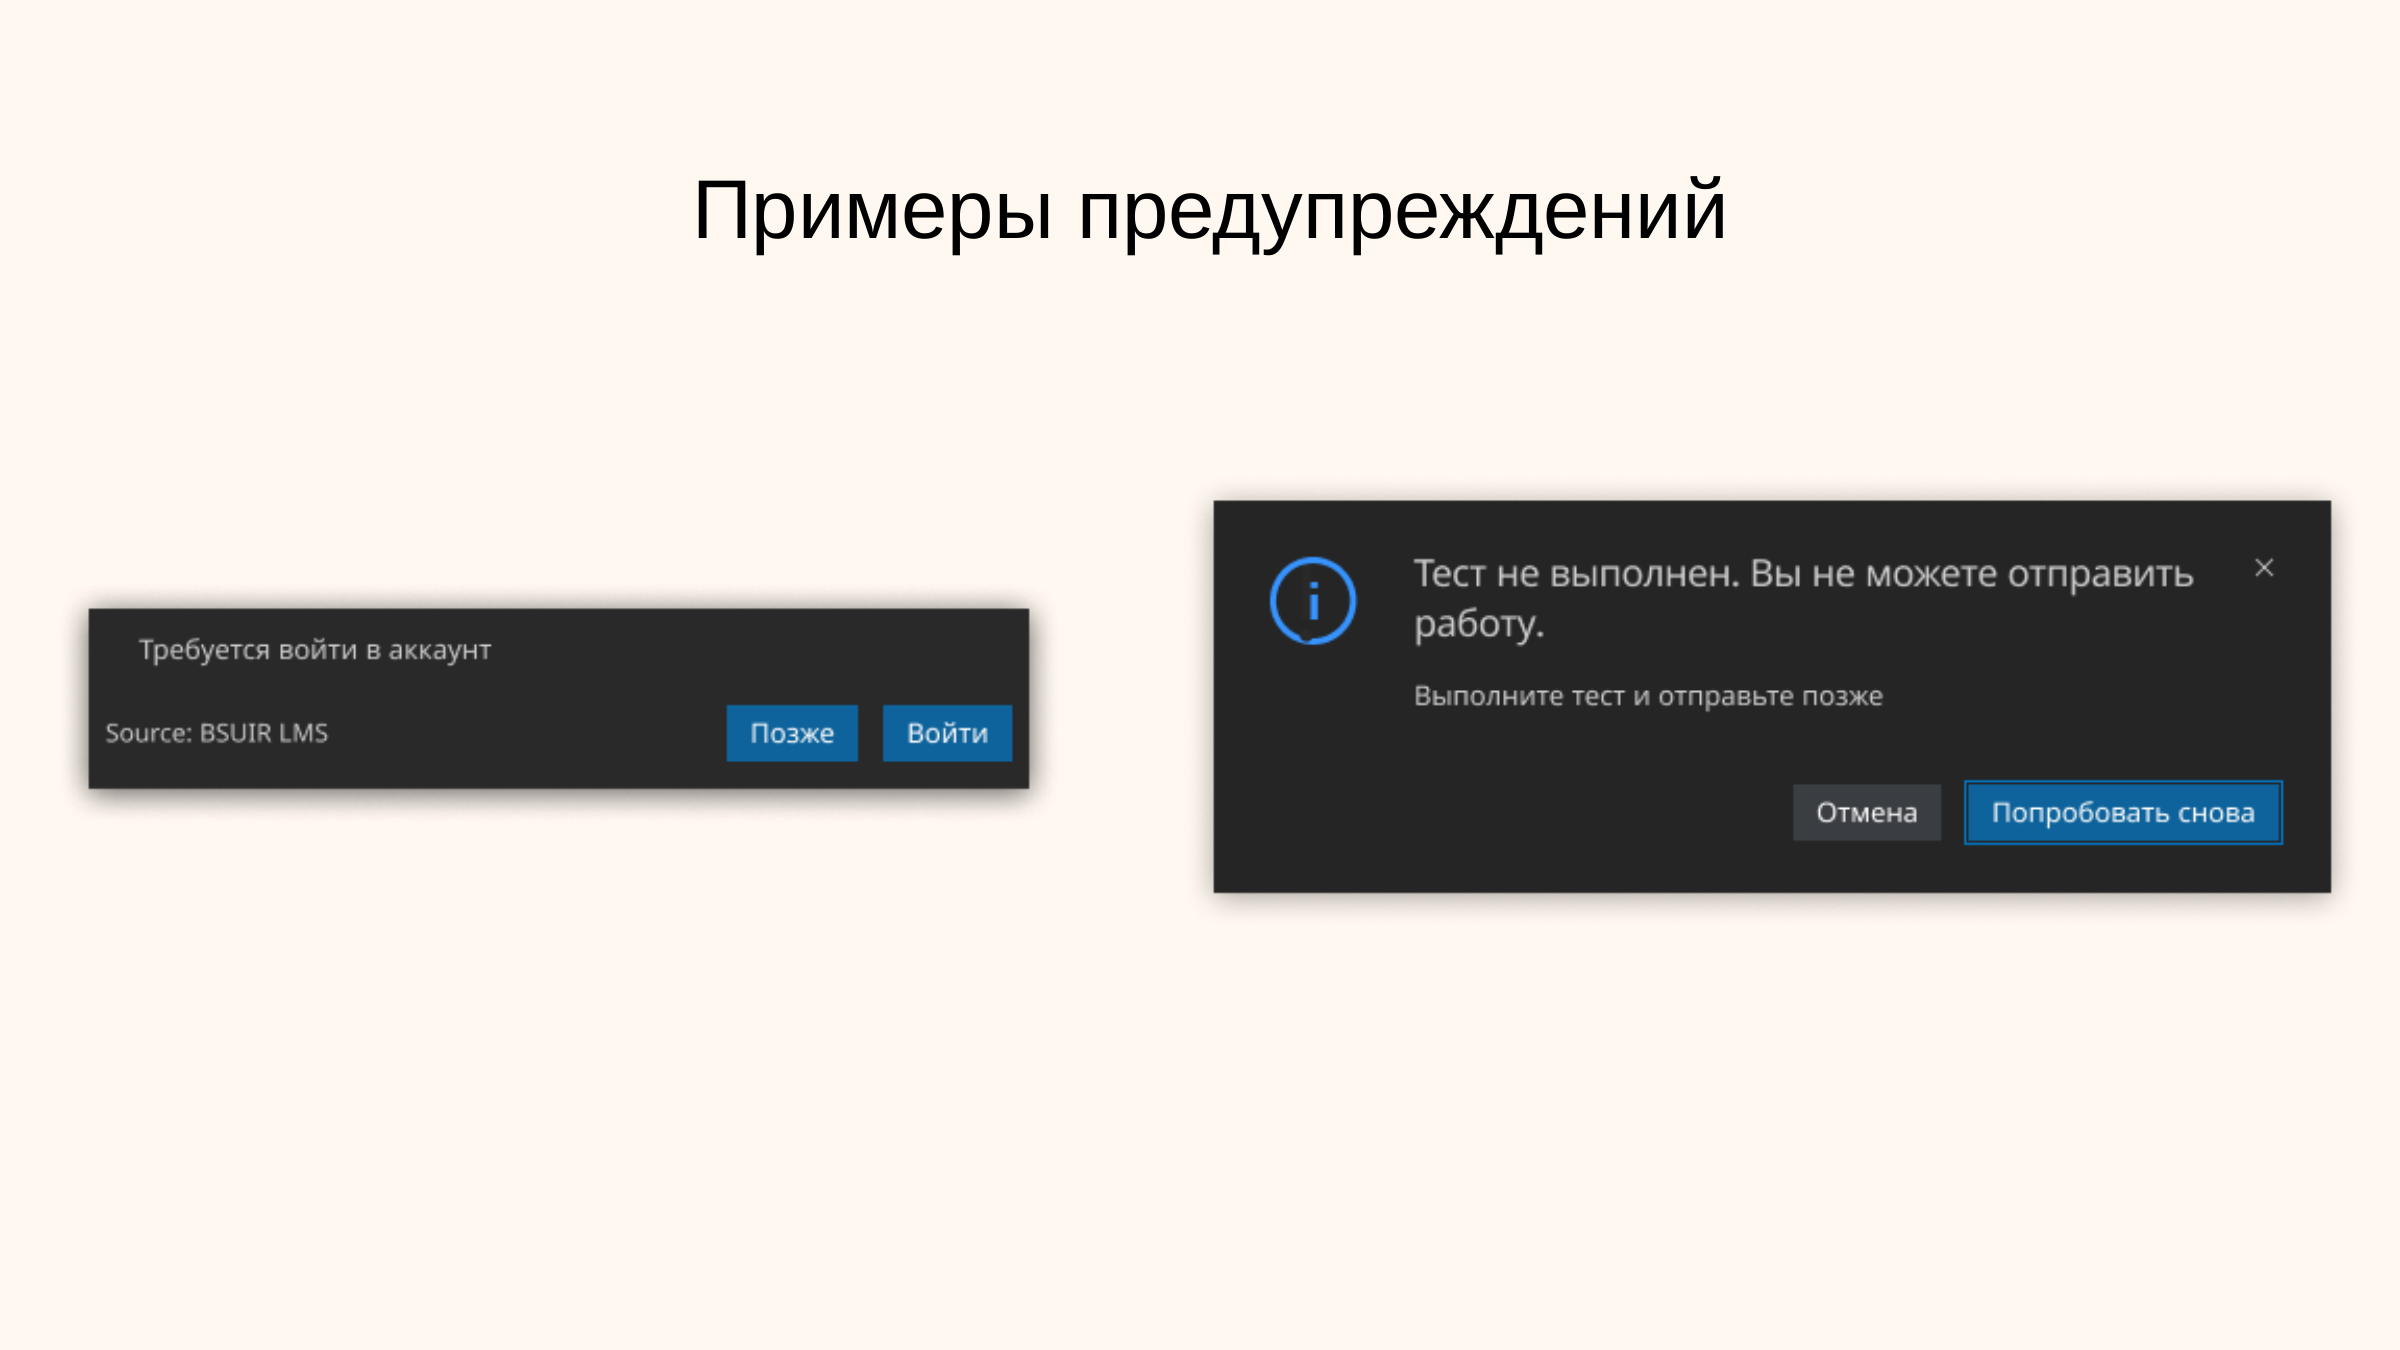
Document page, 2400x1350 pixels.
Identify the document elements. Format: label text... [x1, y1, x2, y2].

text_box Примеры предупреждений [501, 147, 1920, 296]
picture [1181, 472, 2365, 931]
picture [56, 580, 1063, 827]
